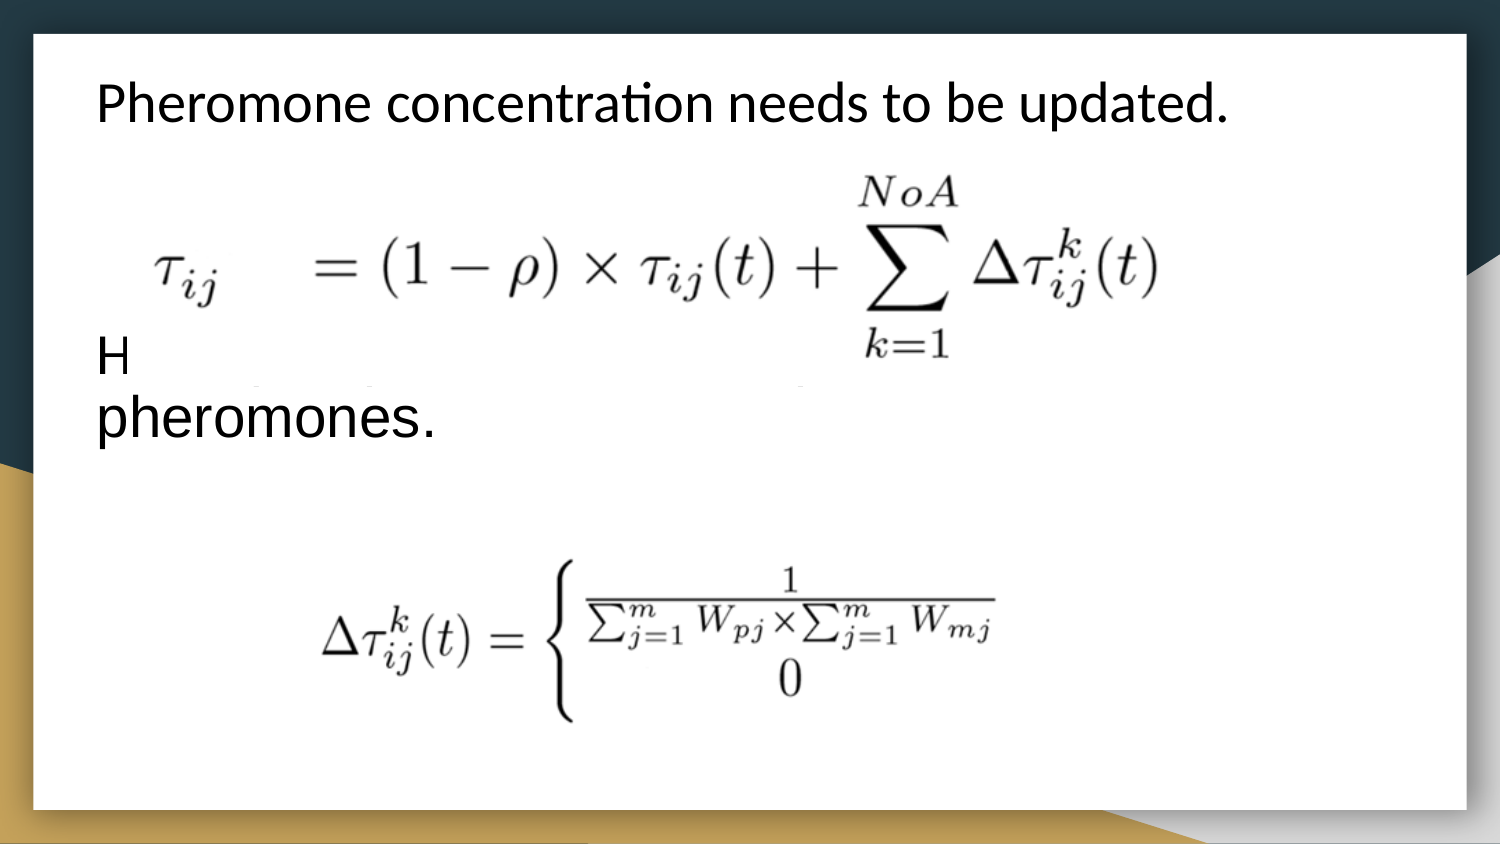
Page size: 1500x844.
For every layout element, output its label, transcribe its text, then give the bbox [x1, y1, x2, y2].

picture [293, 543, 1026, 739]
picture [126, 164, 1192, 387]
list Pheromone concentration needs to be updated. Here, 'ρ' represents the evaporation rate of pheromones. [81, 57, 1313, 739]
